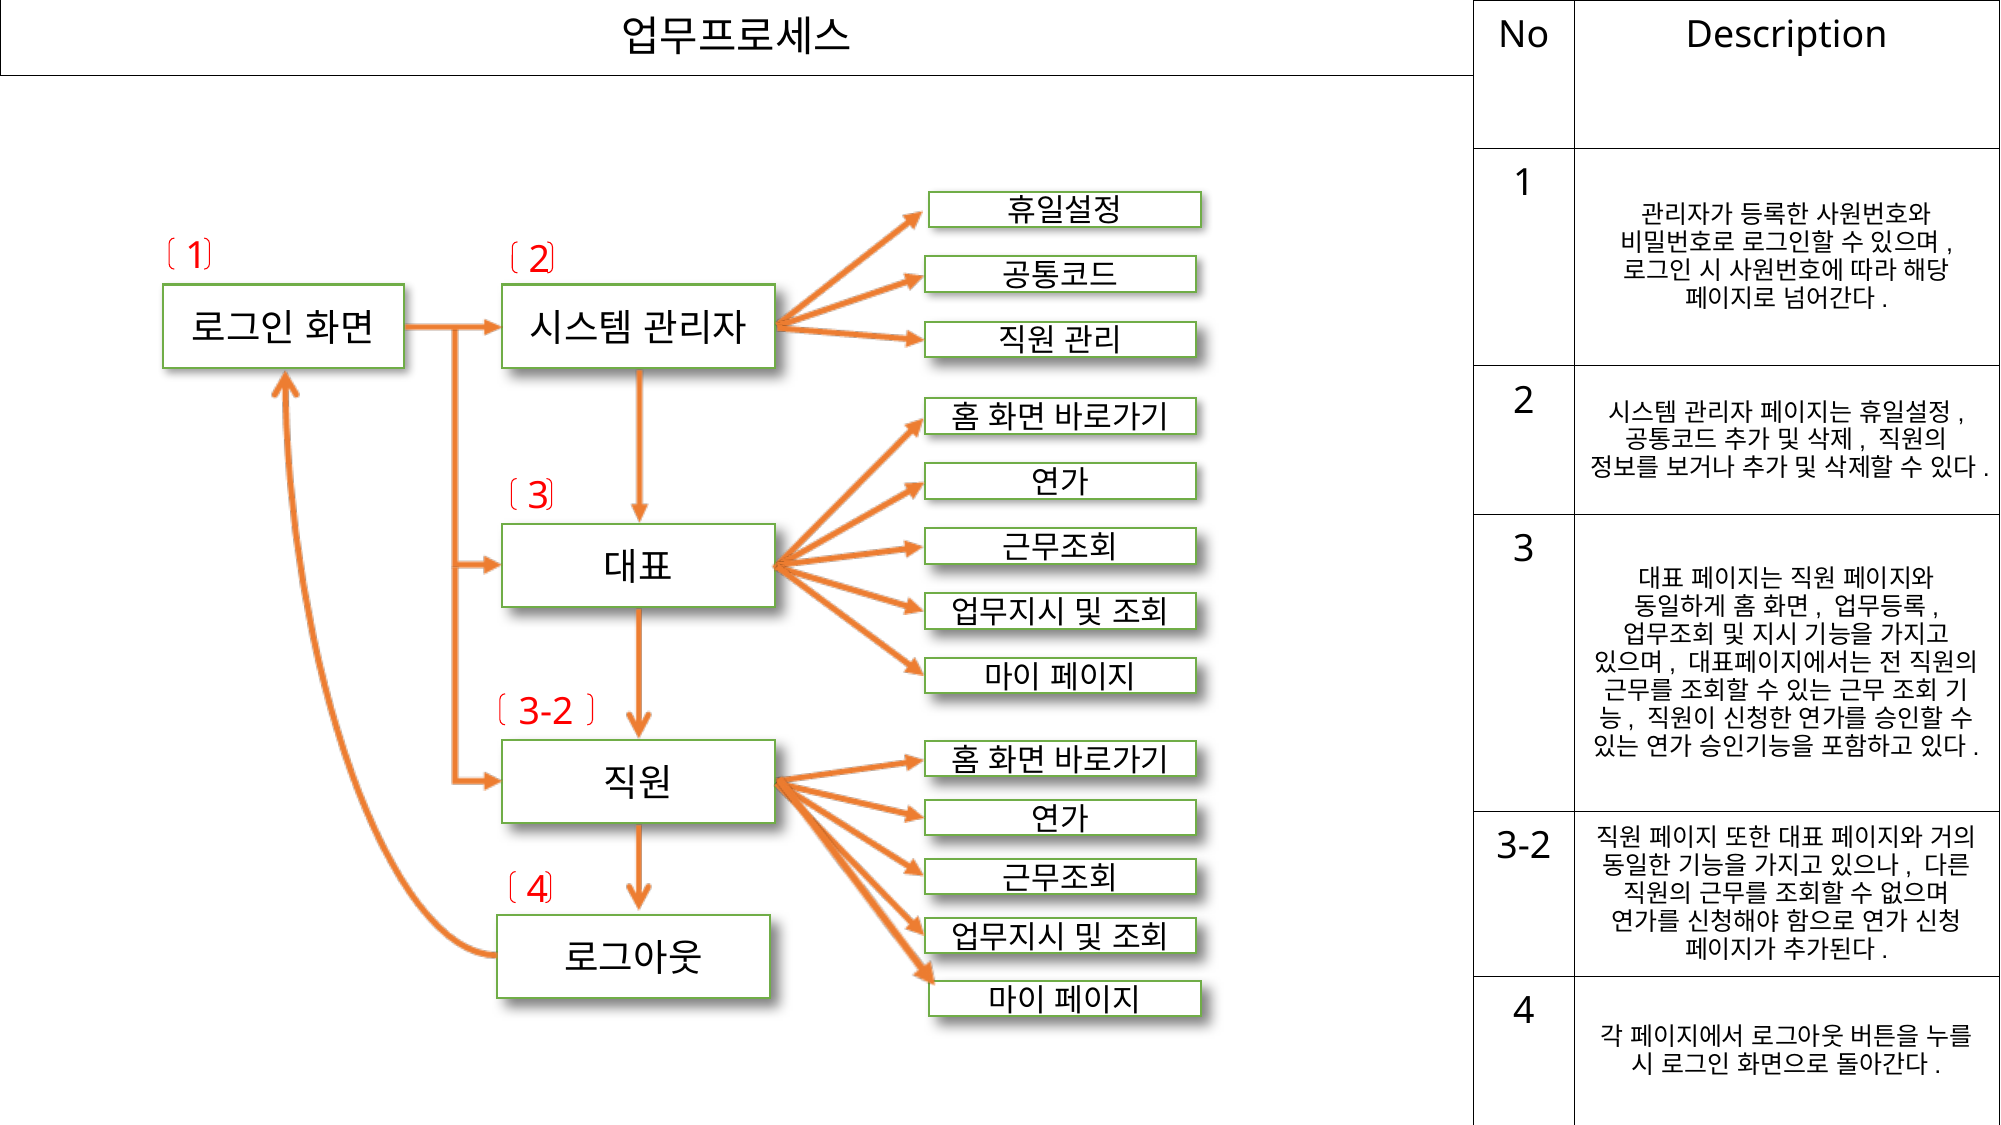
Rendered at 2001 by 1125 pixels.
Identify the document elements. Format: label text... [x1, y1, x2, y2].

picture [773, 209, 925, 348]
table_cell 관리자가 등록한 사원번호와 비밀번호로 로그인할 수 있으며, 로그인 시 사원번호에 따라 해당 페이지로 넘어간다. [1575, 149, 1999, 365]
table_cell 대표 페이지는 직원 페이지와 동일하게 홈 화면, 업무등록, 업무조회 및 지시 기능을 가지고 있으며, 대표페이지에서는 전 직원의 근무를 조회할 수 있는 근무 조회 기능, 직원이 신청한 연가를 승인할 수 있는 연가 승인기능을 포함하고 있다. [1575, 515, 1999, 811]
text_box 업무지시 및 조회 [925, 593, 1197, 629]
table_cell 3 [1474, 515, 1574, 811]
text_box 마이 페이지 [924, 658, 1197, 694]
text_box 연가 [925, 463, 1197, 499]
table_cell 4 [1474, 977, 1574, 1125]
table_cell 3-2 [1474, 812, 1574, 976]
text_box 직원 관리 [924, 321, 1197, 357]
text_box 2 [511, 241, 554, 274]
text_box 근무조회 [925, 528, 1197, 564]
text_box 3-2 [503, 693, 594, 726]
text_box 직원 [502, 739, 775, 824]
picture [629, 368, 649, 524]
text_box 대표 [503, 523, 772, 608]
text_box 로그인 화면 [162, 284, 404, 369]
text_box 업무프로세스 [0, 0, 1474, 76]
text_box 홈 화면 바로가기 [924, 740, 1197, 777]
text_box 근무조회 [948, 858, 1197, 895]
text_box 4 [509, 871, 552, 904]
picture [269, 317, 503, 960]
table_cell 1 [1474, 149, 1574, 365]
text_box 연가 [955, 800, 1197, 836]
table_cell 시스템 관리자 페이지는 휴일설정, 공통코드 추가 및 삭제, 직원의 정보를 보거나 추가 및 삭제할 수 있다. [1575, 366, 1999, 514]
picture [770, 416, 925, 676]
text_box 홈 화면 바로가기 [924, 398, 1197, 434]
text_box 로그아웃 [497, 914, 770, 999]
text_box 공통코드 [924, 256, 1197, 292]
picture [623, 607, 653, 740]
table_header Description [1575, 1, 1999, 148]
text_box 3 [510, 477, 553, 511]
picture [751, 752, 958, 985]
text_box 1 [168, 237, 210, 270]
text_box 업무지시 및 조회 [948, 918, 1197, 954]
picture [623, 823, 653, 911]
text_box 마이 페이지 [929, 980, 1201, 1017]
table_header No [1474, 1, 1574, 148]
text_box 휴일설정 [929, 191, 1201, 227]
table_cell 2 [1474, 366, 1574, 514]
text_box 시스템 관리자 [502, 284, 775, 369]
table_cell 각 페이지에서 로그아웃 버튼을 누를 시 로그인 화면으로 돌아간다. [1575, 977, 1999, 1125]
table_cell 직원 페이지 또한 대표 페이지와 거의 동일한 기능을 가지고 있으나, 다른 직원의 근무를 조회할 수 없으며 연가를 신청해야 함으로 연가 신청 페이지가 추가된다. [1575, 812, 1999, 976]
